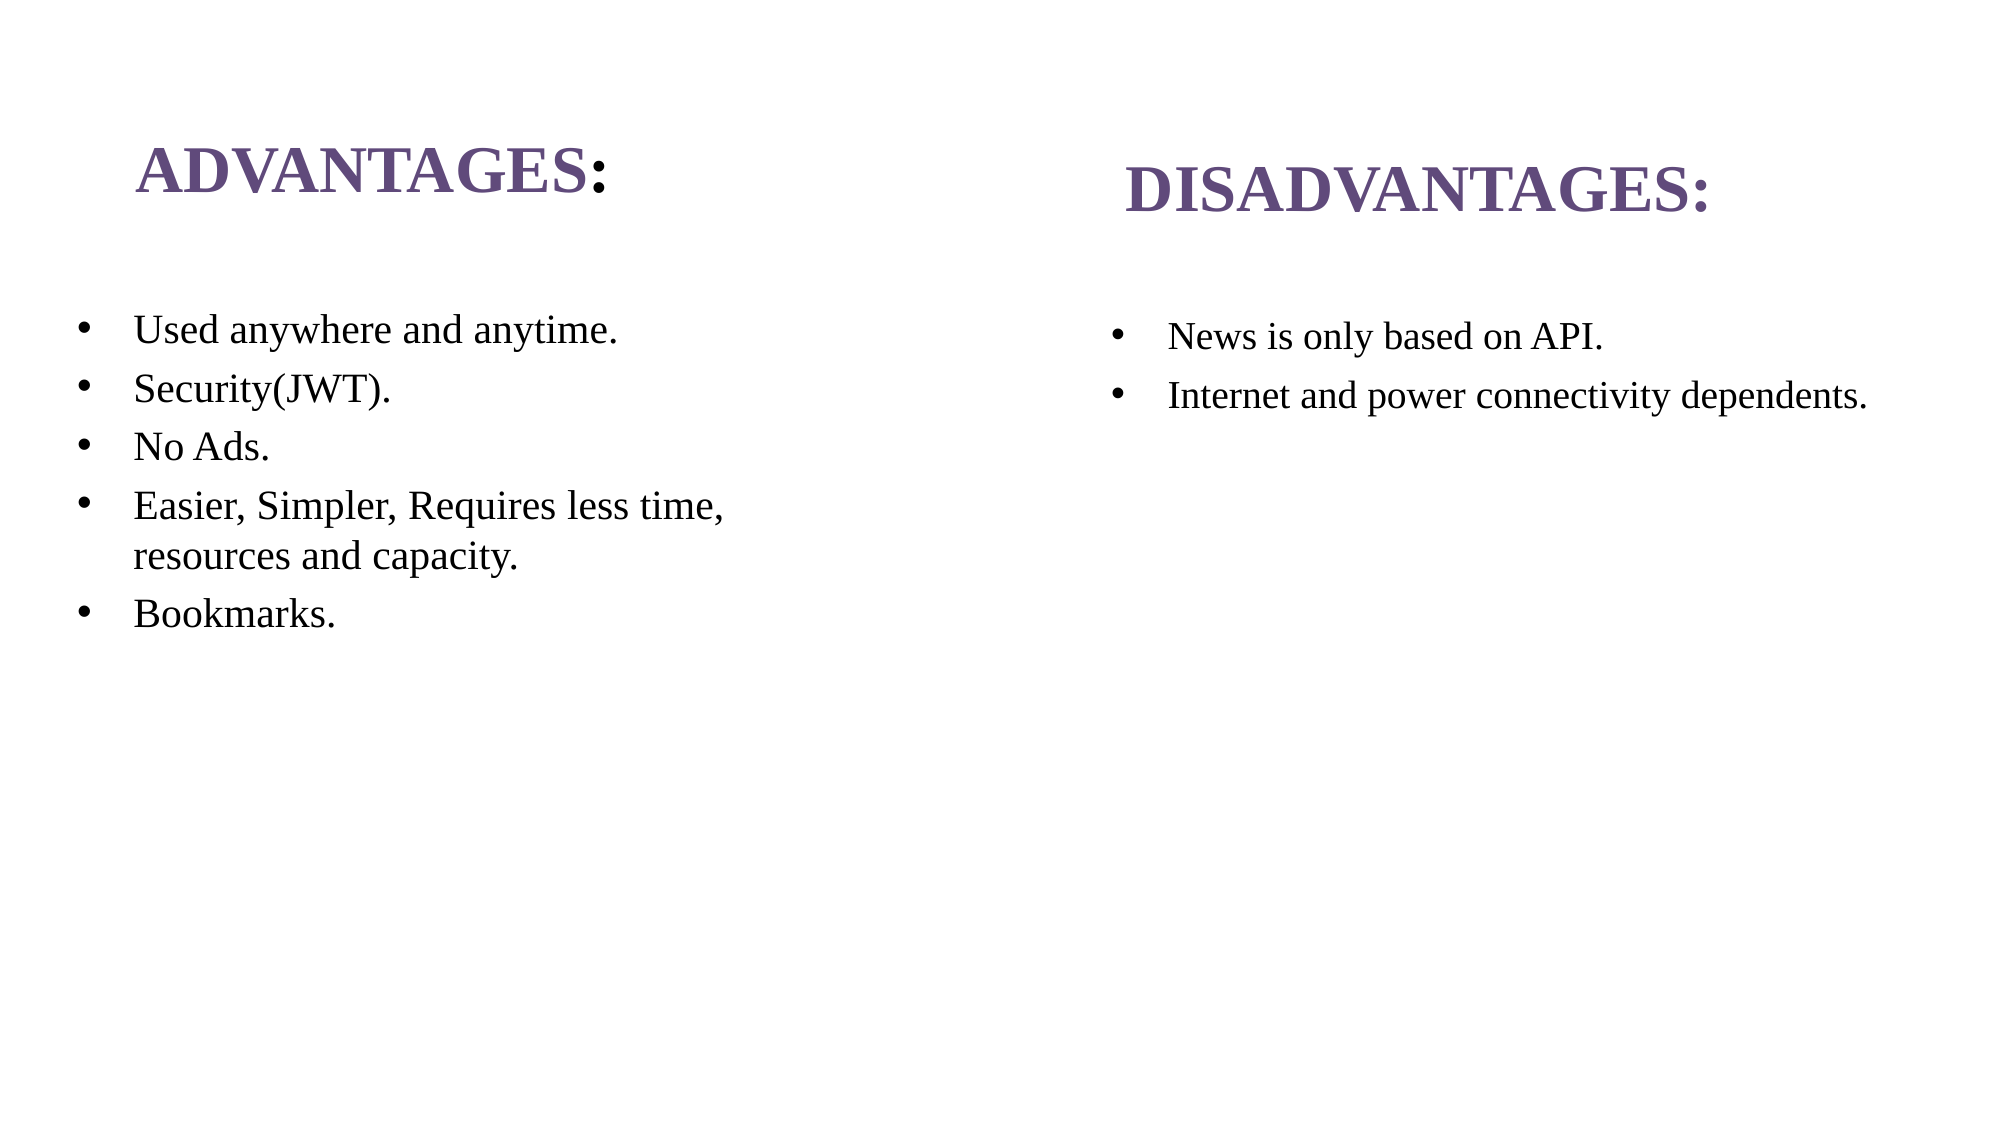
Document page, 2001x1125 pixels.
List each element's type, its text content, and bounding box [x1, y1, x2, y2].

list Used anywhere and anytime. Security(JWT). No Ads. Easier, Simpler, Requires less time, resources and capacity. Bookmarks. [62, 236, 909, 887]
list ADVANTAGES: [120, 118, 967, 254]
list DISADVANTAGES: [1093, 137, 1945, 273]
list News is only based on API. Internet and power connectivity dependents. [1096, 299, 1947, 904]
